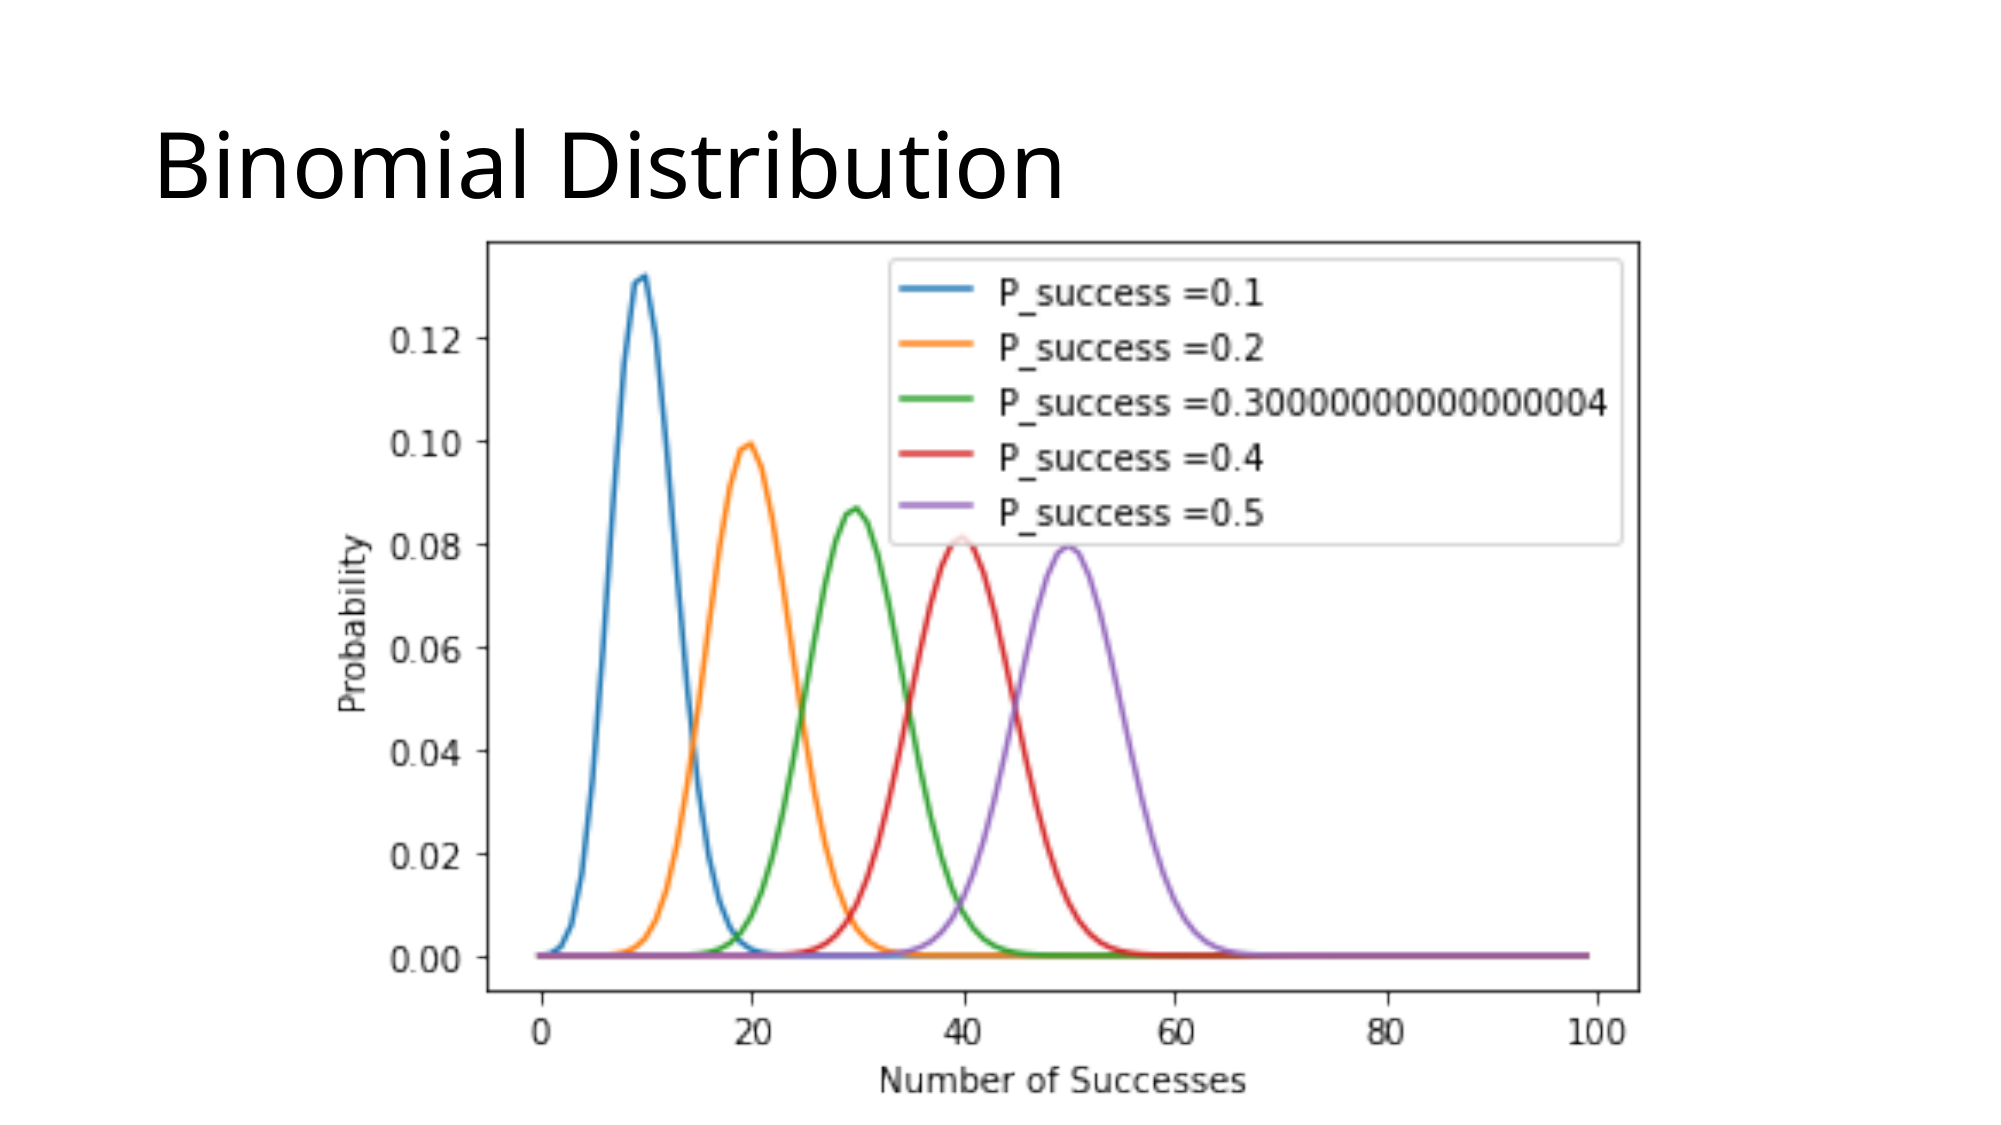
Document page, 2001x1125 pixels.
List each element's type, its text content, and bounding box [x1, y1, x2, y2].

title Binomial Distribution [137, 59, 1863, 278]
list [315, 221, 1663, 1122]
